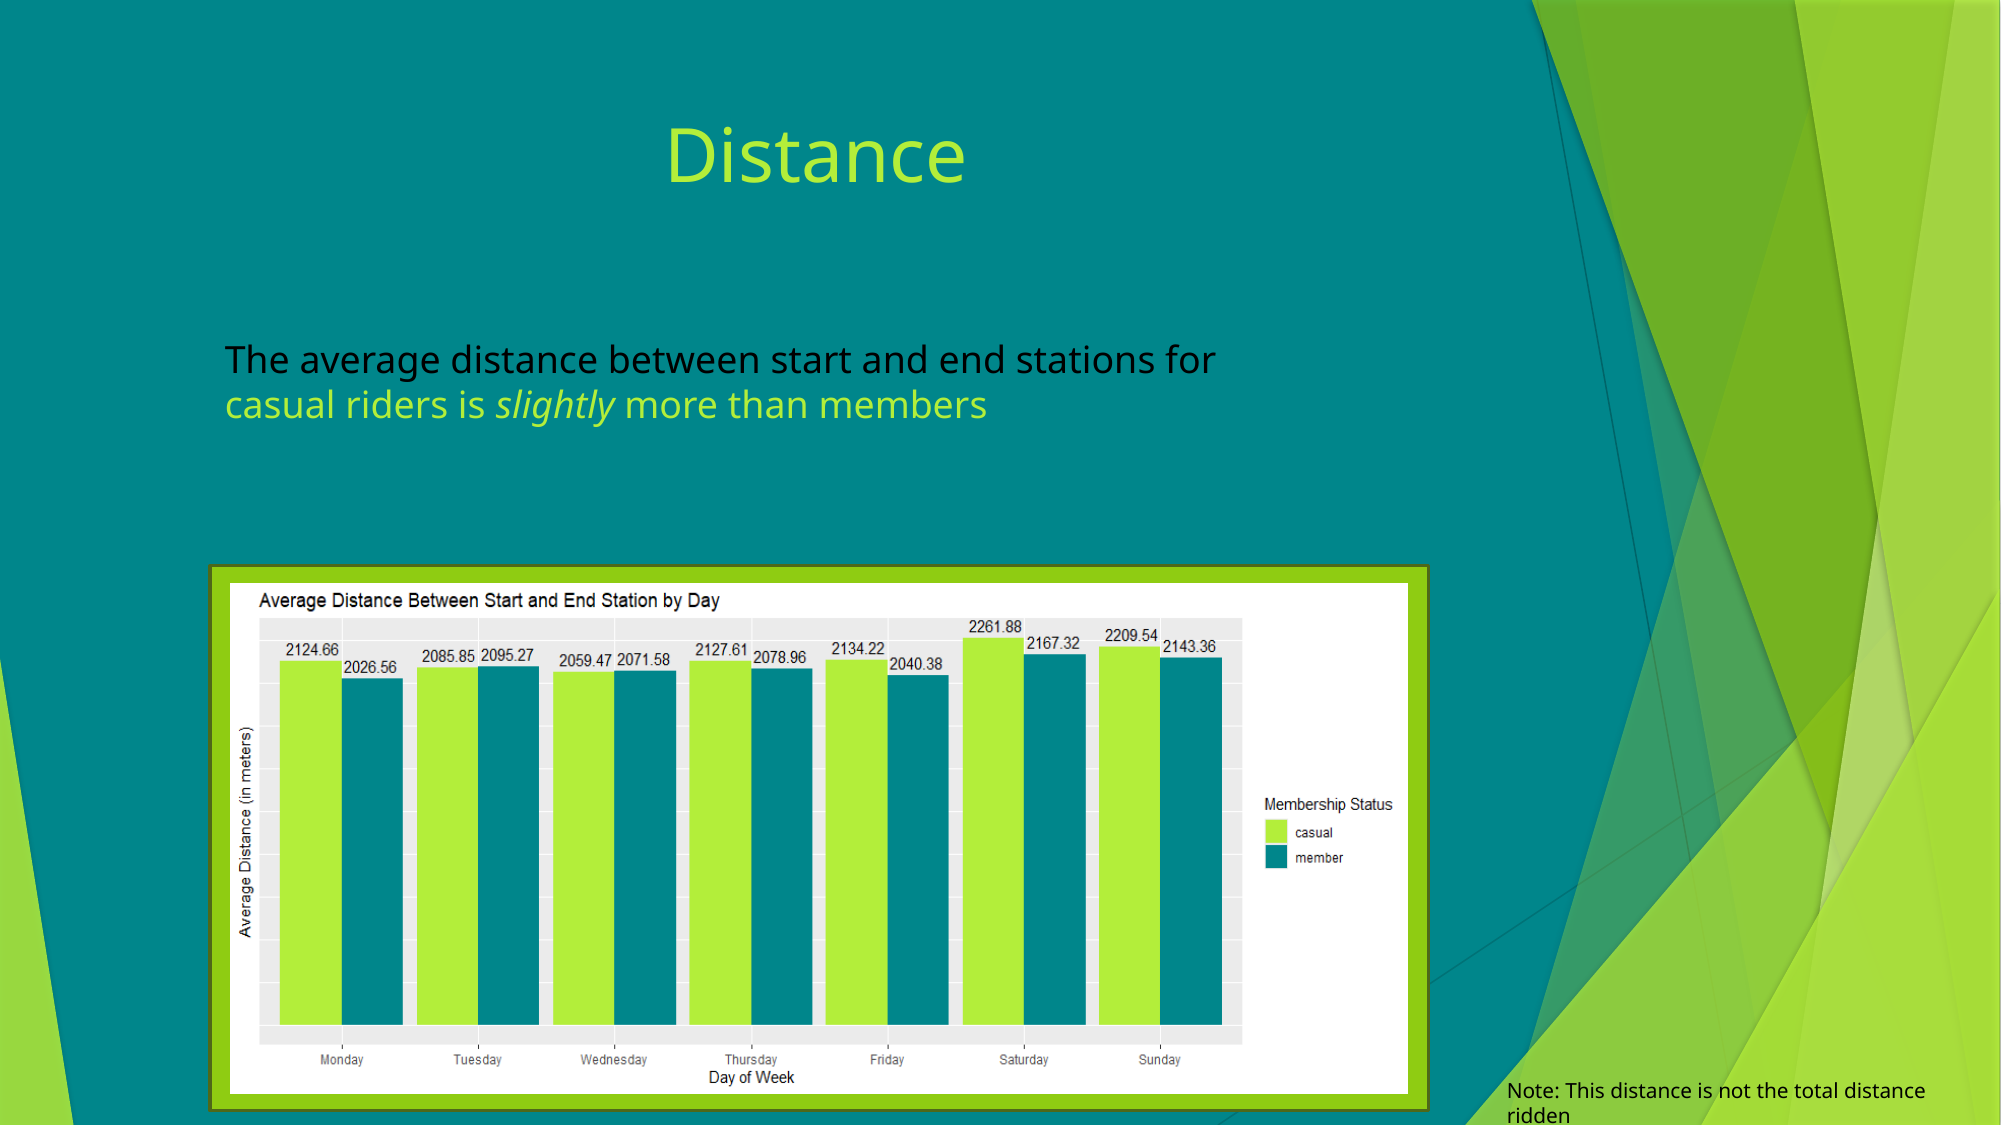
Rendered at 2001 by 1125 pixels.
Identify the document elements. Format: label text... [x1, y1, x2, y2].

text_box Note: This distance is not the total distance ridden [1492, 1070, 2000, 1125]
title Distance [111, 99, 1522, 317]
text_box The average distance between start and end stations for casual riders is slightly more than members [210, 328, 1307, 434]
picture [229, 582, 1409, 1094]
text_box [208, 564, 1430, 1112]
